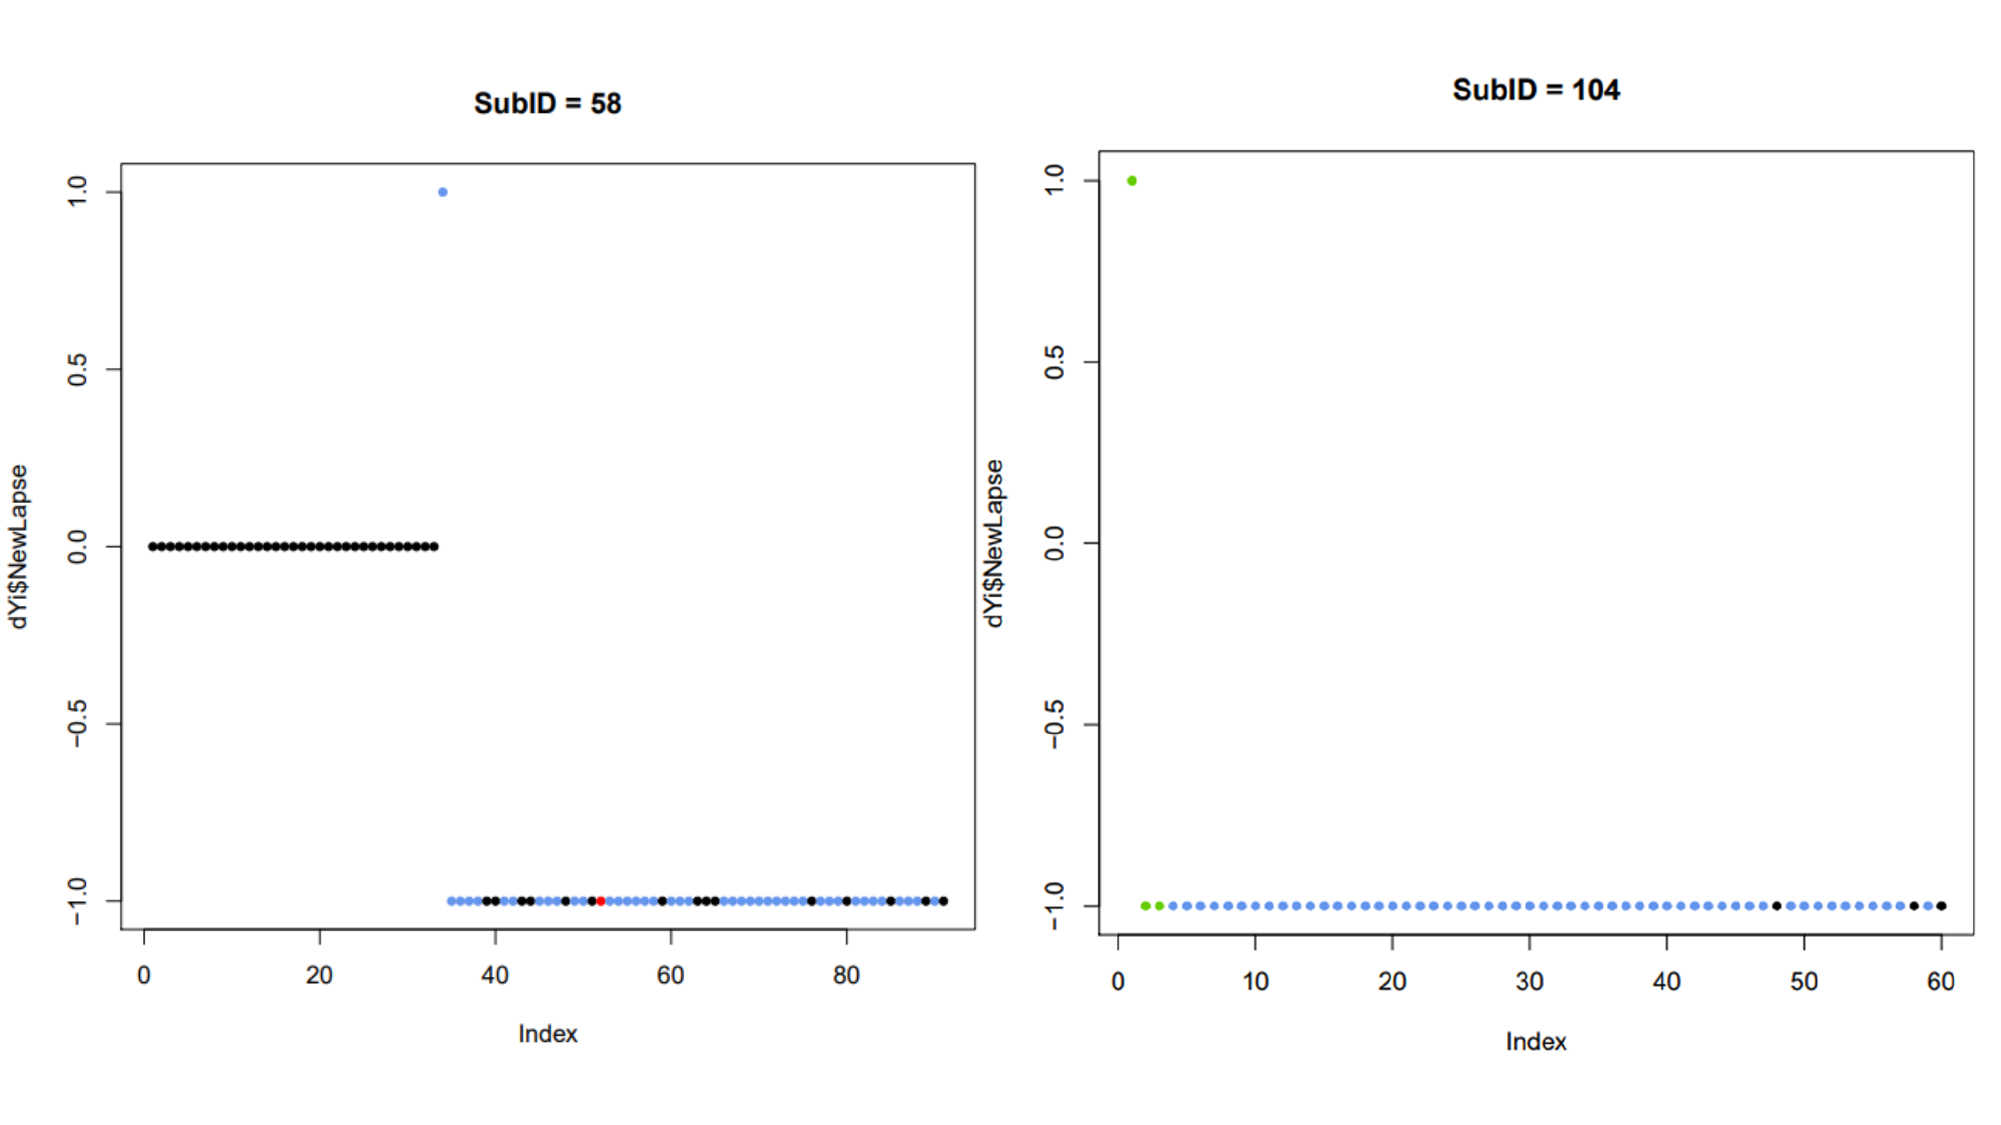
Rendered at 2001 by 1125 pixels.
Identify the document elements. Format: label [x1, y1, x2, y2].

list [0, 47, 1030, 1078]
picture [981, 33, 2000, 1064]
